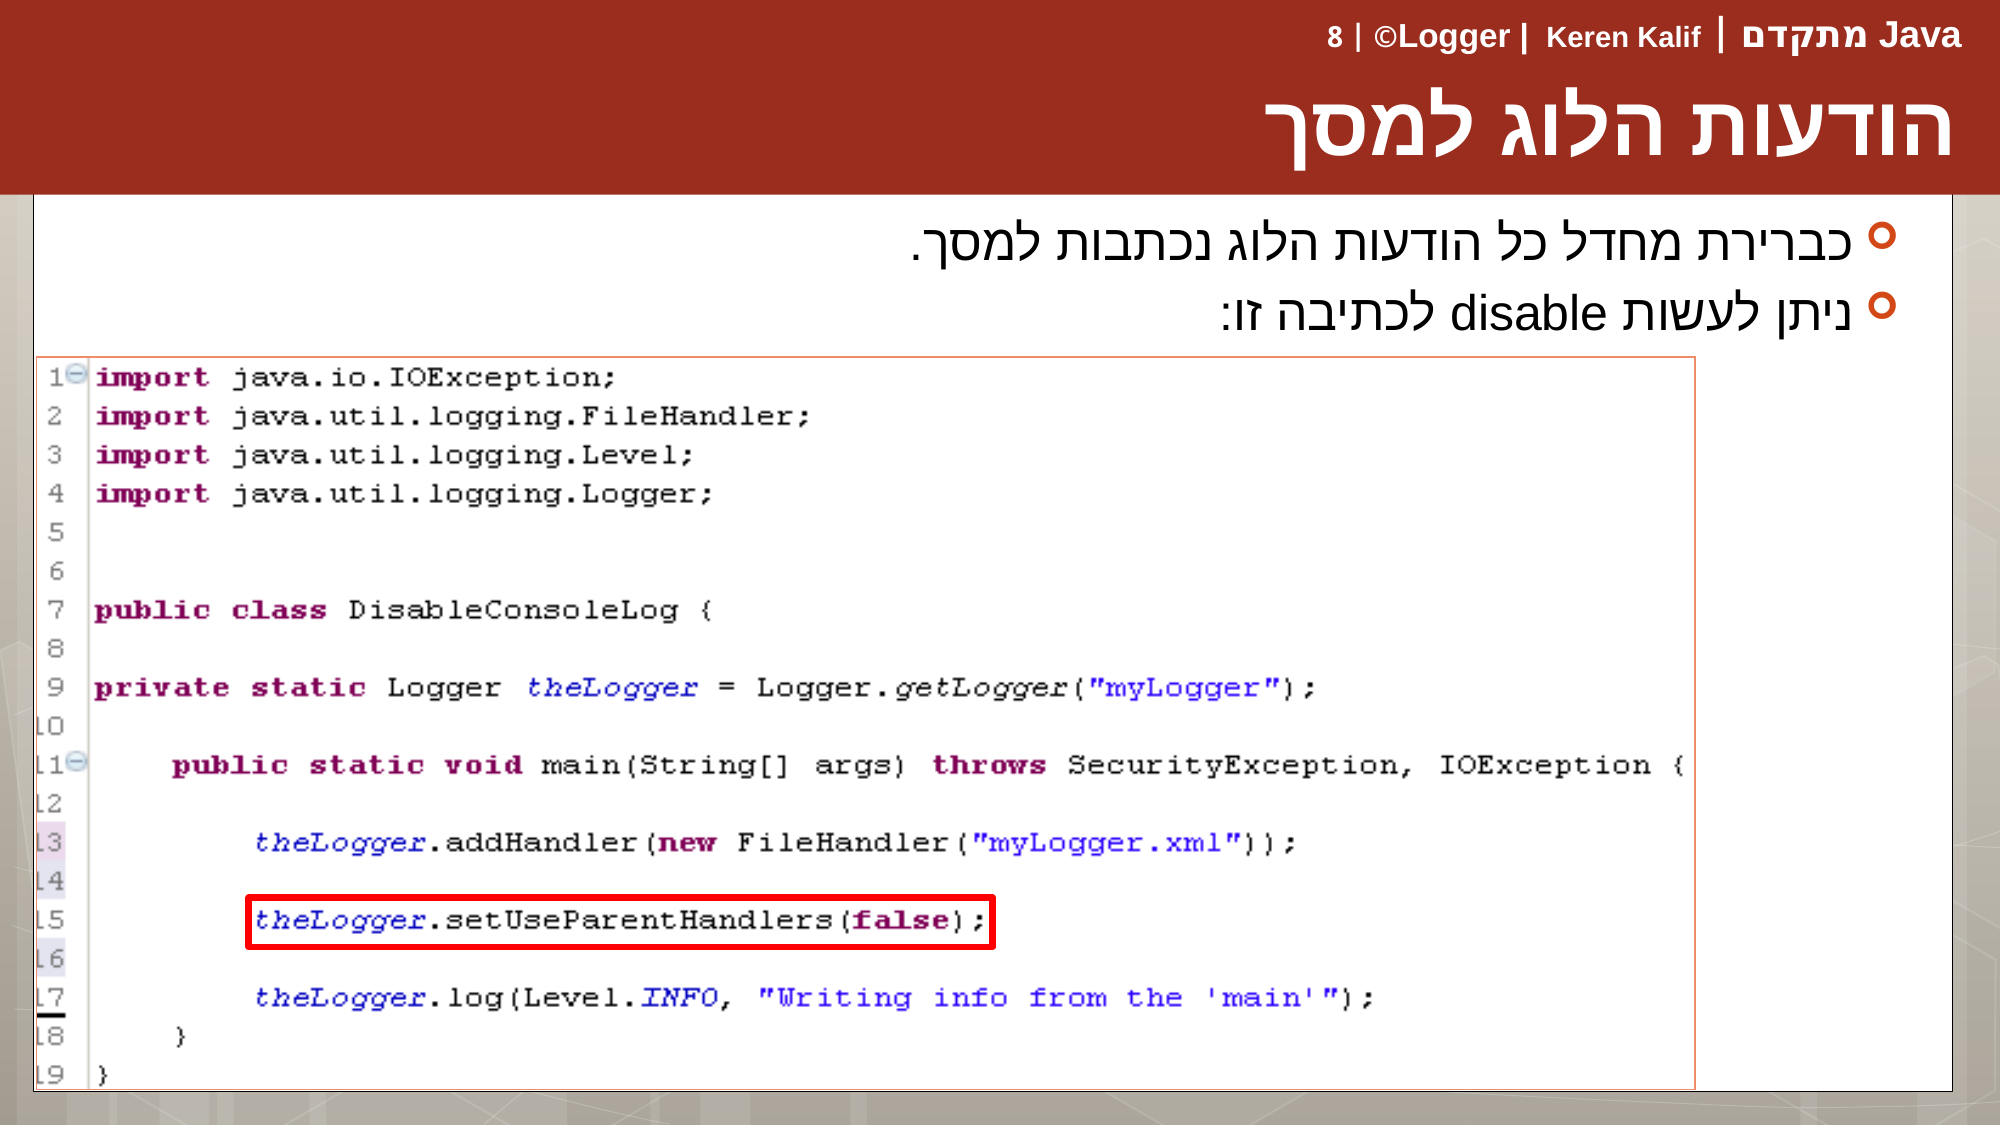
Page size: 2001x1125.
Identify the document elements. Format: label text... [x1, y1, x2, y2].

title הודעות הלוג למסך [0, 64, 1973, 187]
list כברירת מחדל כל הודעות הלוג נכתבות למסך. ניתן לעשות disable לכתיבה זו: [52, 202, 1926, 1072]
picture [36, 357, 1695, 1090]
